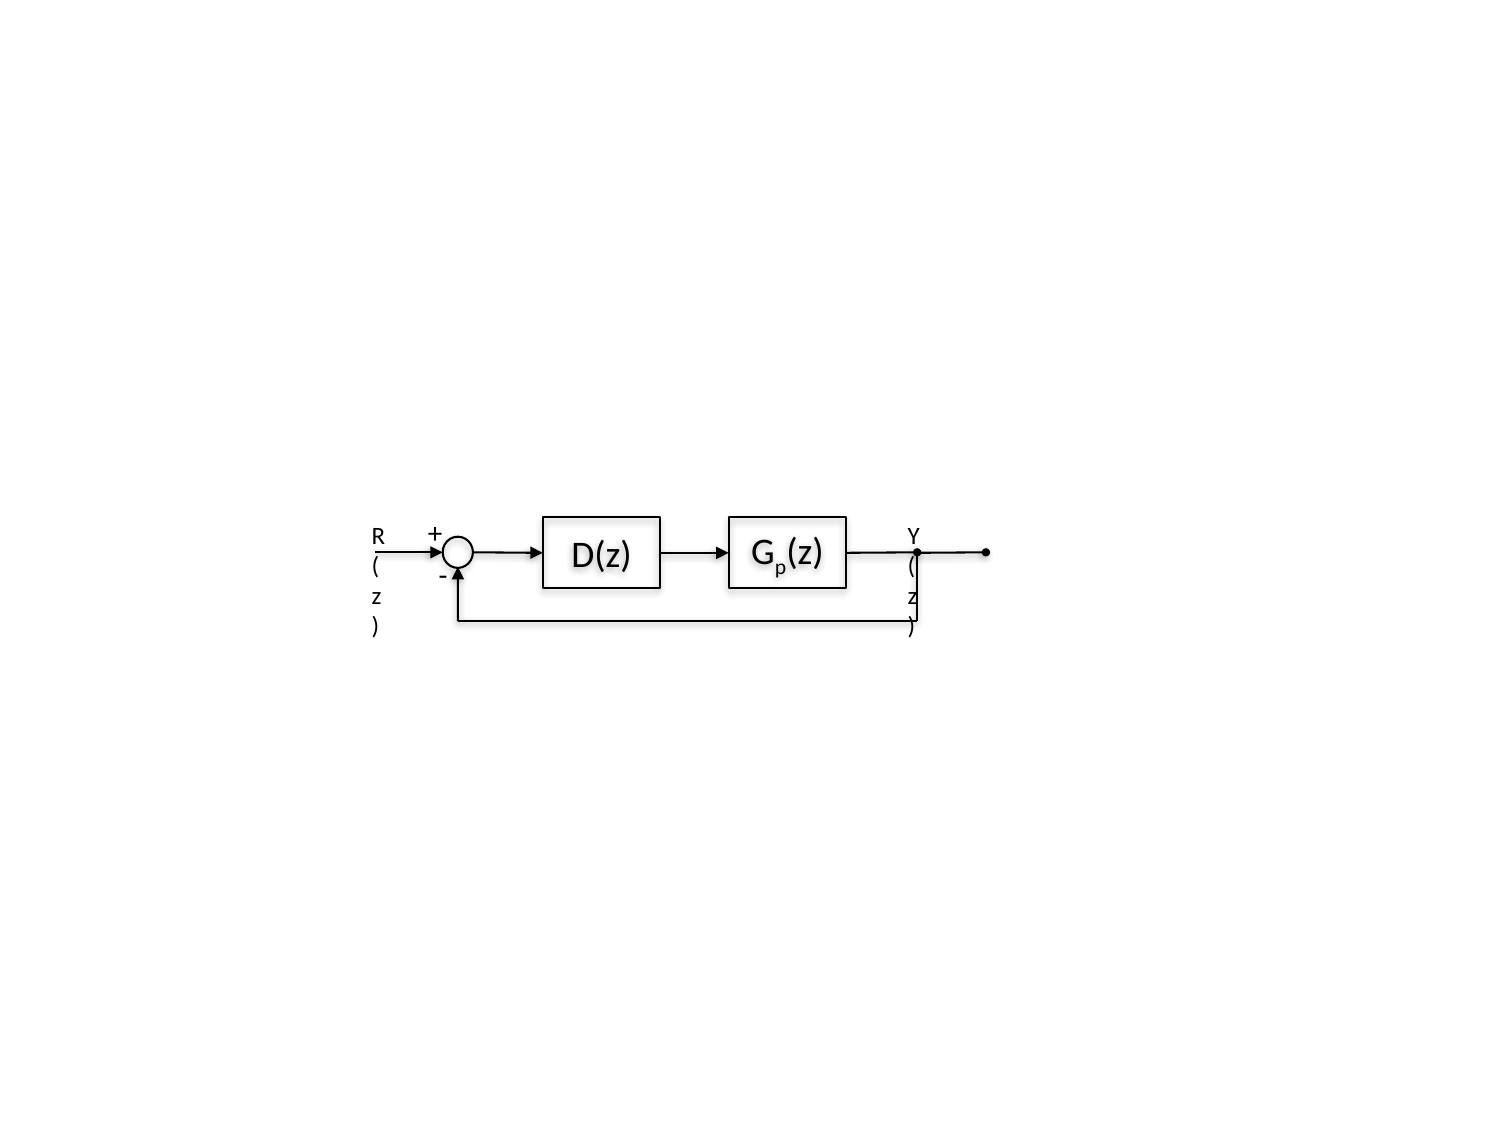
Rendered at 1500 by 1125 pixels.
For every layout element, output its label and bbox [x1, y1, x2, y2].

text_box [361, 507, 987, 622]
